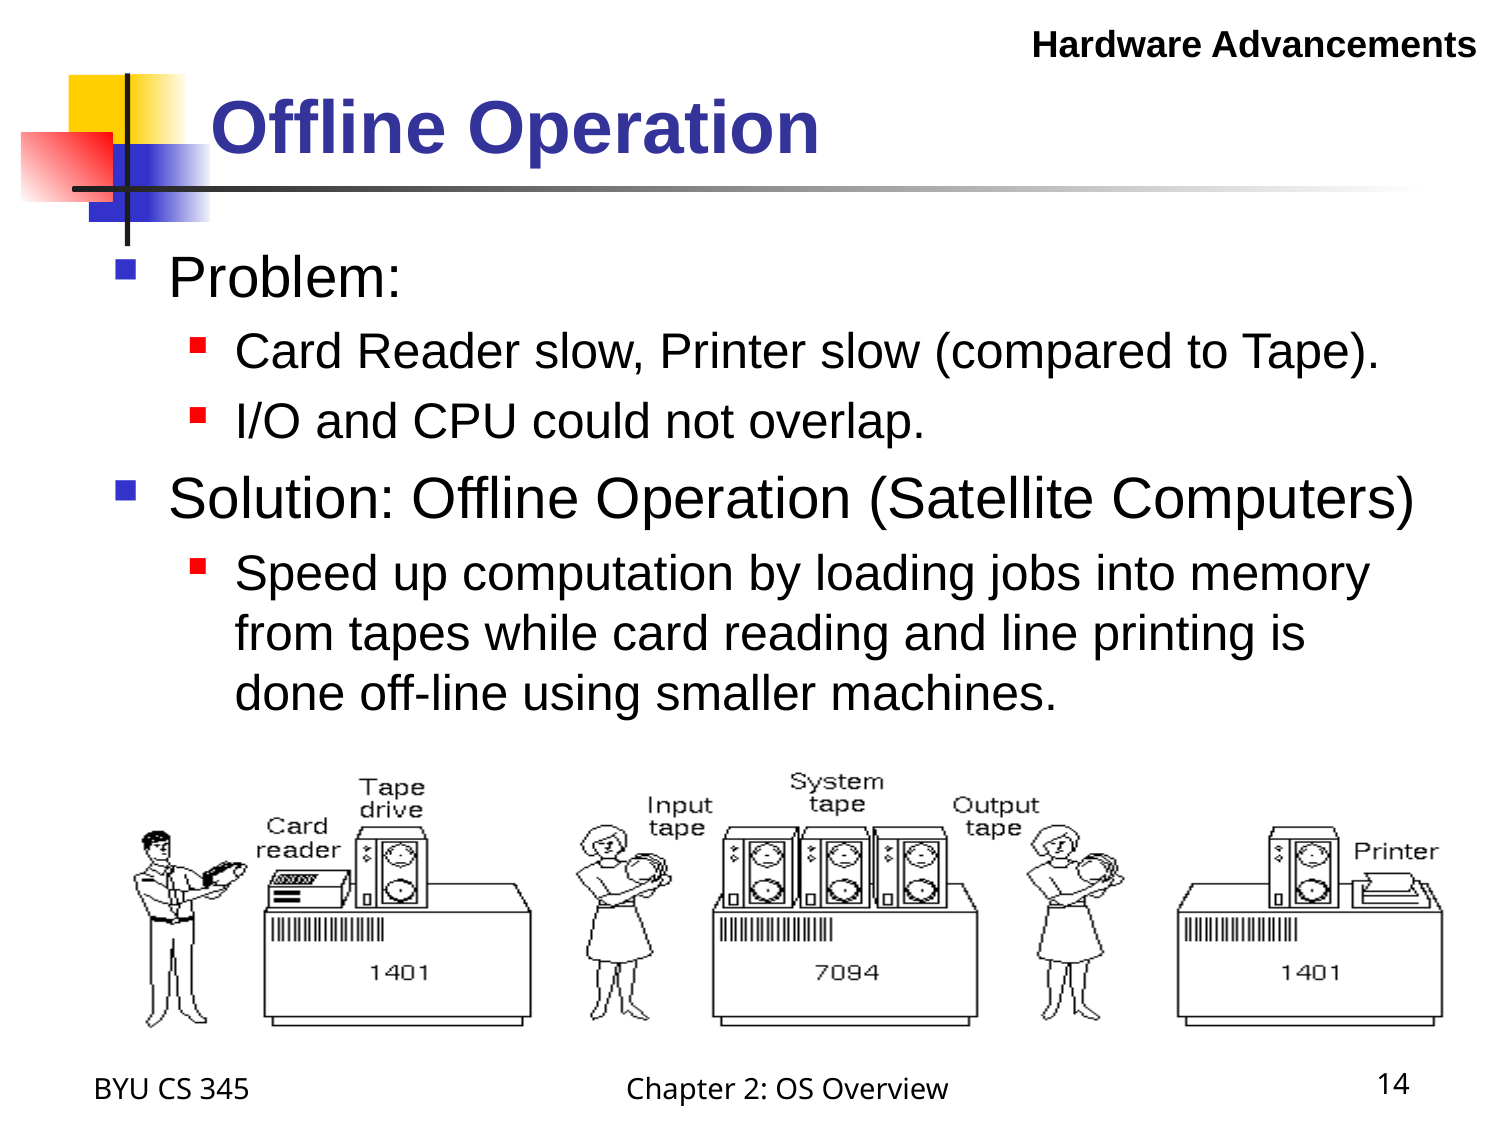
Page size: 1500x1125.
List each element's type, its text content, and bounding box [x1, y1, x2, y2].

title Offline Operation [195, 48, 1187, 177]
footer Chapter 2: OS Overview [549, 1048, 1025, 1113]
slide_number BYU CS 345 [78, 1037, 391, 1113]
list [115, 758, 1478, 1040]
slide_number 14 [1112, 1048, 1425, 1113]
list Problem: Card Reader slow, Printer slow (compared to Tape). I/O and CPU could not overlap. Solution: Offline Operation (Satellite Computers) Speed up computation by loading jobs into memory from tapes while card reading and line printing is done off-line using smaller machines. [97, 231, 1473, 752]
text_box Hardware Advancements [971, 12, 1493, 73]
